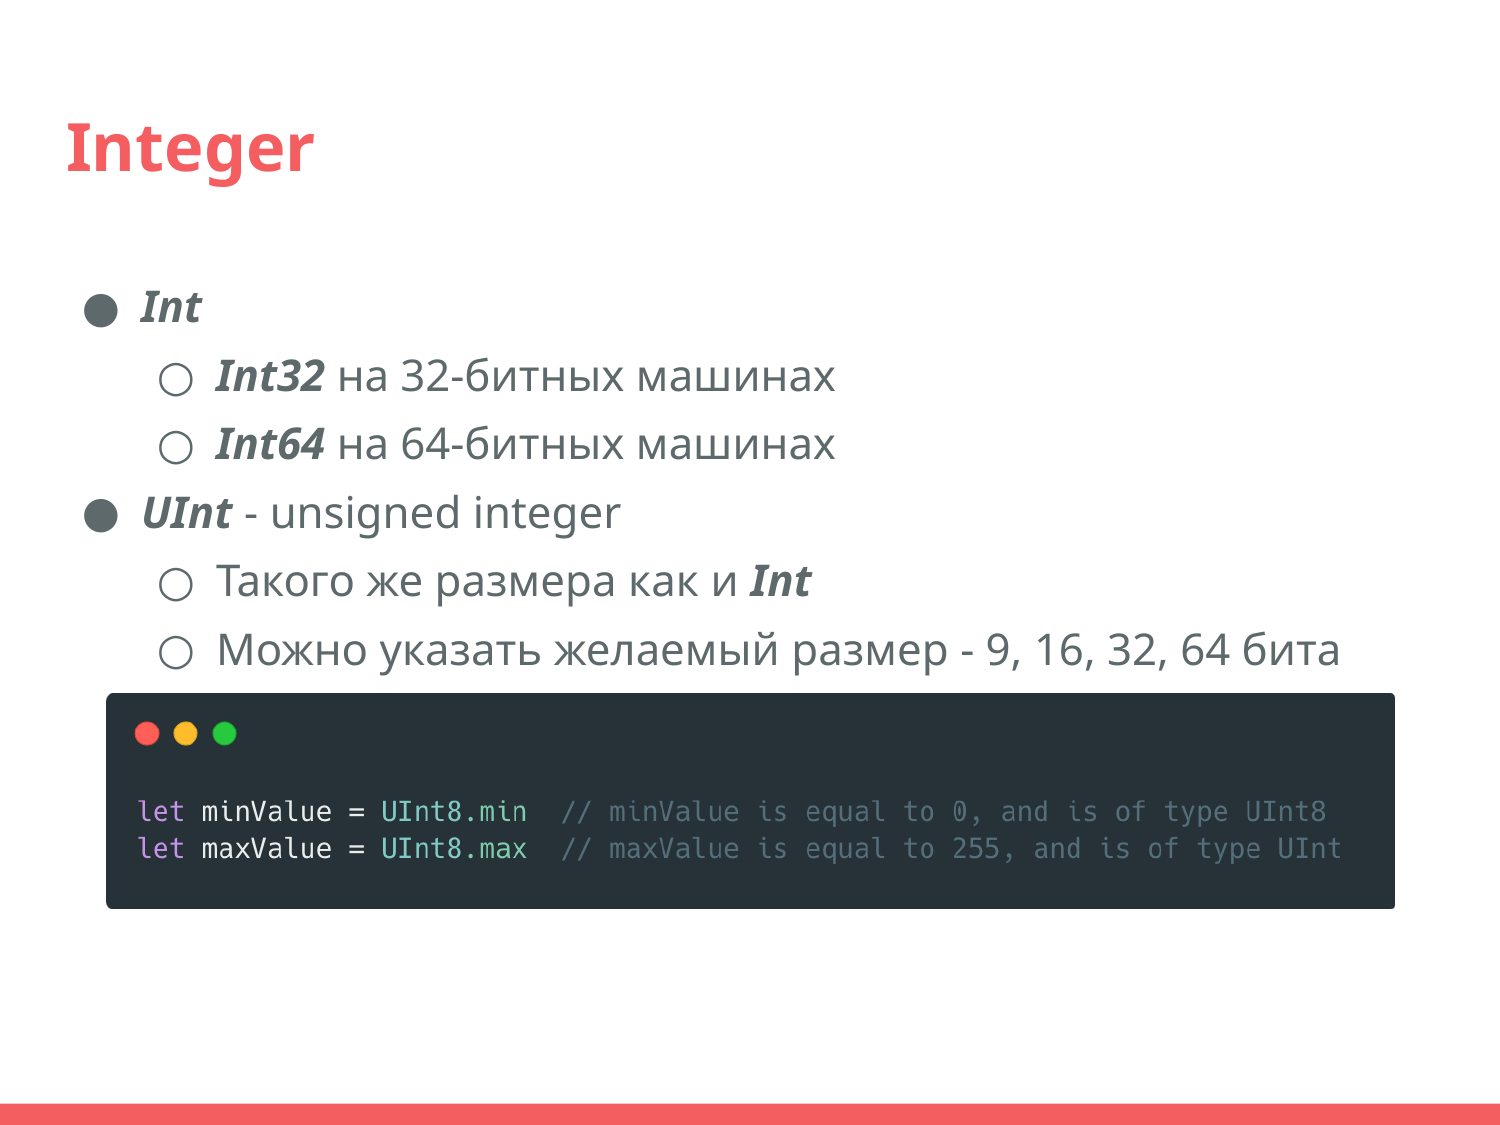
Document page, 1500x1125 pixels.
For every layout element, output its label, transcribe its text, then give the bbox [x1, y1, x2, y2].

title Integer [51, 85, 1449, 223]
picture [105, 693, 1395, 909]
list Int Int32 на 32-битных машинах Int64 на 64-битных машинах UInt - unsigned integer Такого же размера как и Int Можно указать желаемый размер - 9, 16, 32, 64 бита [51, 252, 1449, 1000]
